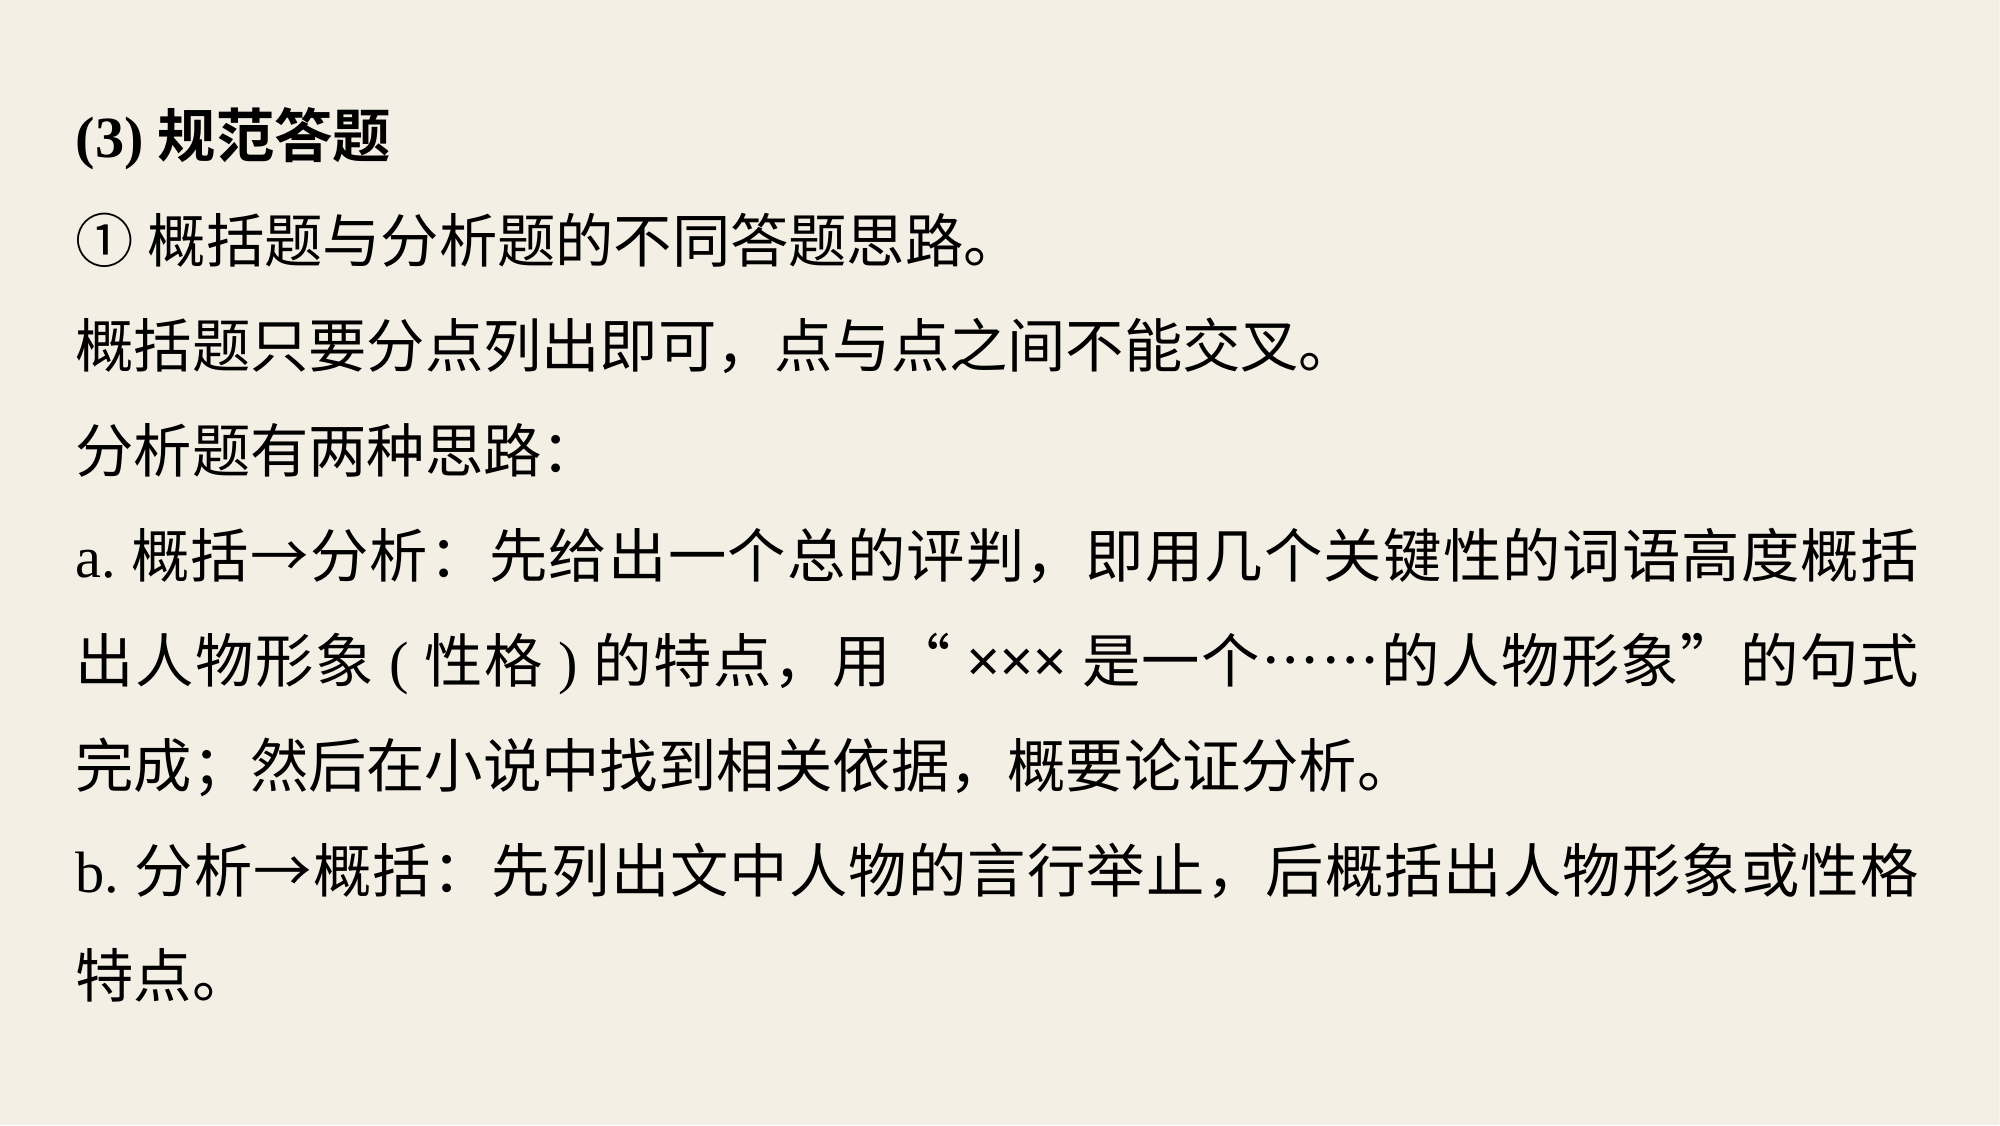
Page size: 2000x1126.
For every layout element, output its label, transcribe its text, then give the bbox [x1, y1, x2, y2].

text_box (3)规范答题 ①概括题与分析题的不同答题思路。 概括题只要分点列出即可，点与点之间不能交叉。 分析题有两种思路： a.概括→分析：先给出一个总的评判，即用几个关键性的词语高度概括出人物形象(性格)的特点，用“×××是一个……的人物形象”的句式完成；然后在小说中找到相关依据，概要论证分析。 b.分析→概括：先列出文中人物的言行举止，后概括出人物形象或性格特点。 [55, 54, 1939, 1020]
